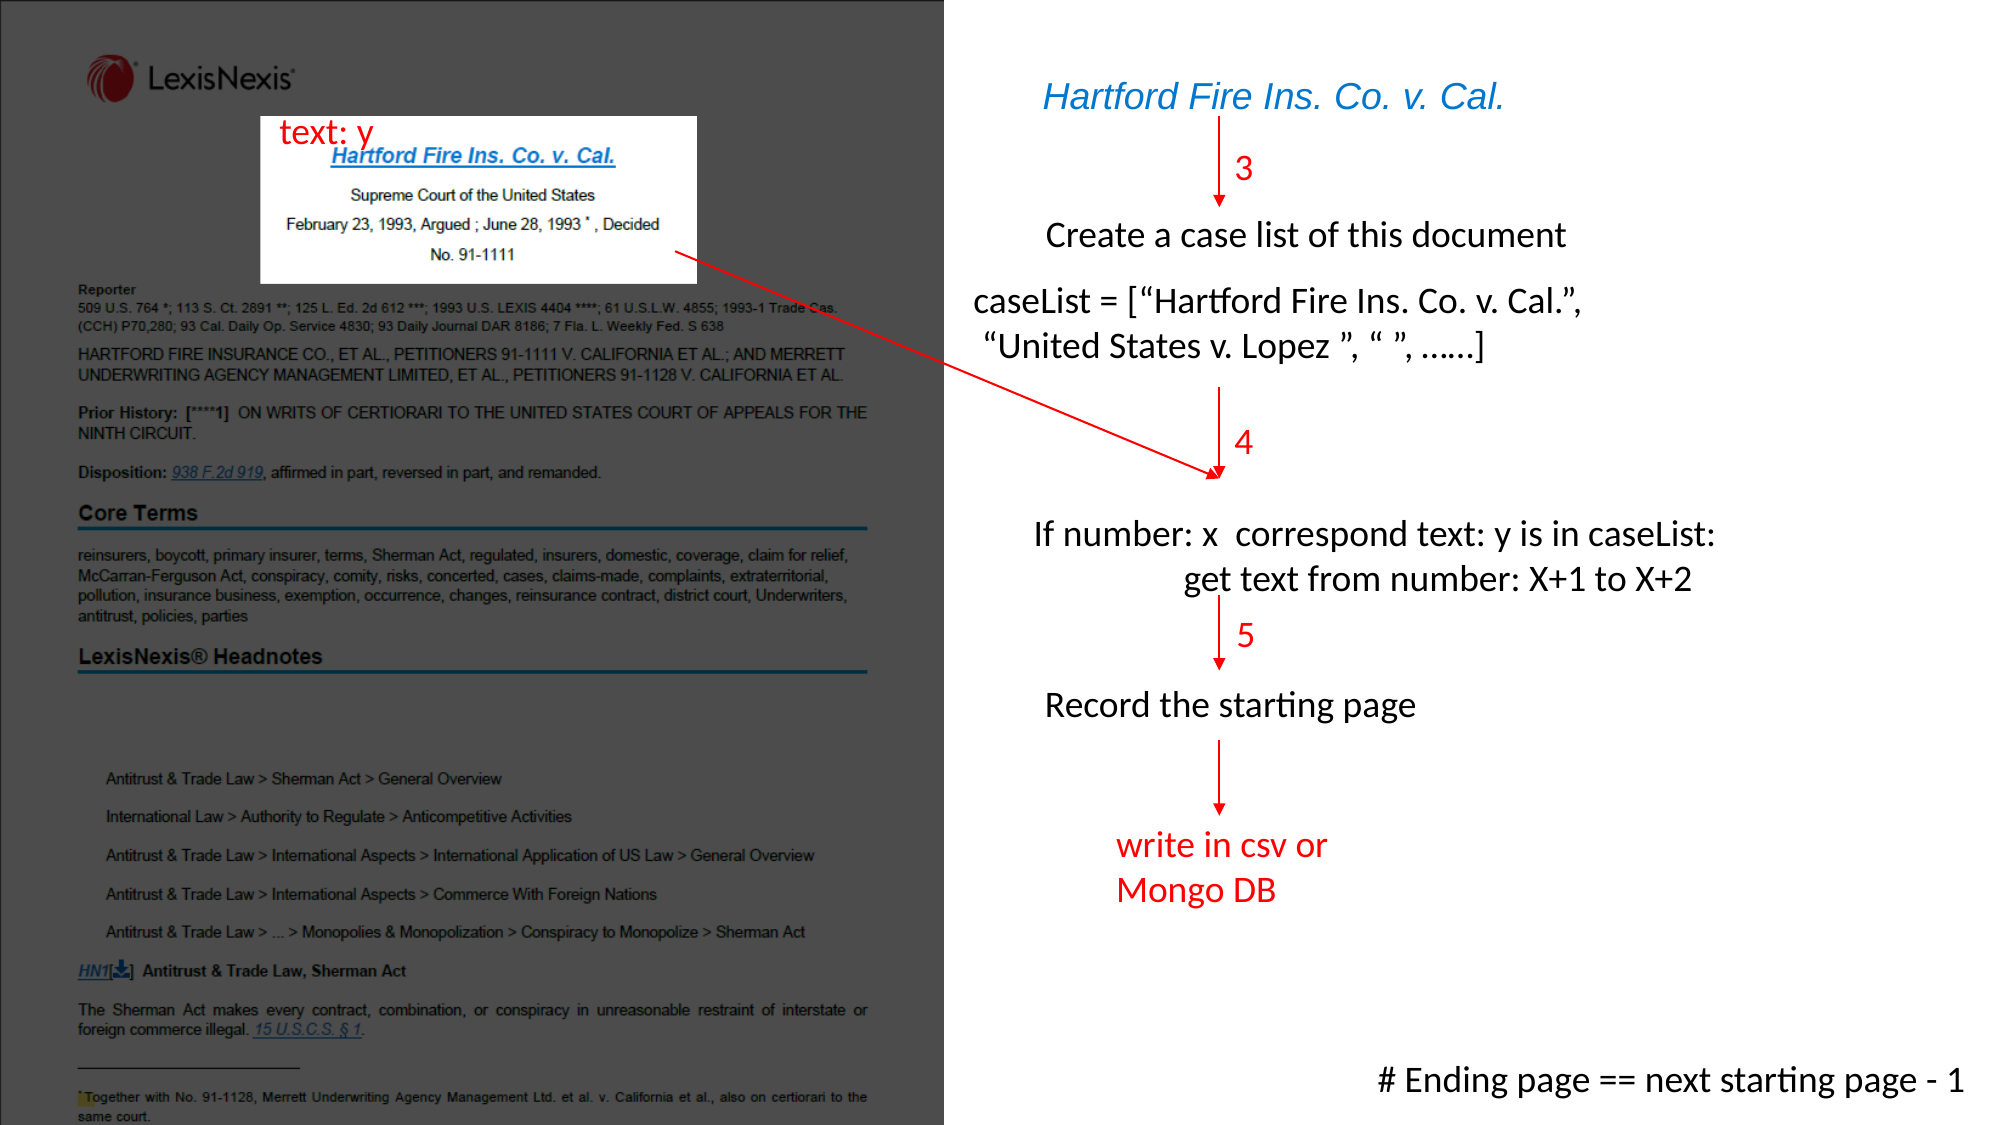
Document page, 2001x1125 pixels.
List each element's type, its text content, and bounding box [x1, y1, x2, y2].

text_box If number: x correspond text: y is in caseList: get text from number: X+1 to X+2 [1018, 501, 1733, 607]
text_box caseList = [“Hartford Fire Ins. Co. v. Cal.”, “United States v. Lopez ”, “ ”, ……] [1220, 268, 1853, 374]
text_box # Ending page == next starting page - 1 [1362, 1047, 1981, 1108]
text_box 4 [1220, 409, 1269, 470]
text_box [675, 251, 1220, 479]
picture [0, 0, 944, 1125]
text_box 5 [1221, 602, 1269, 663]
text_box Create a case list of this document [1031, 202, 1583, 263]
text_box Hartford Fire Ins. Co. v. Cal. [1027, 64, 1536, 124]
text_box Record the starting page [1030, 673, 1432, 733]
text_box 3 [1220, 135, 1269, 196]
text_box write in csv or Mongo DB [1101, 812, 1387, 918]
